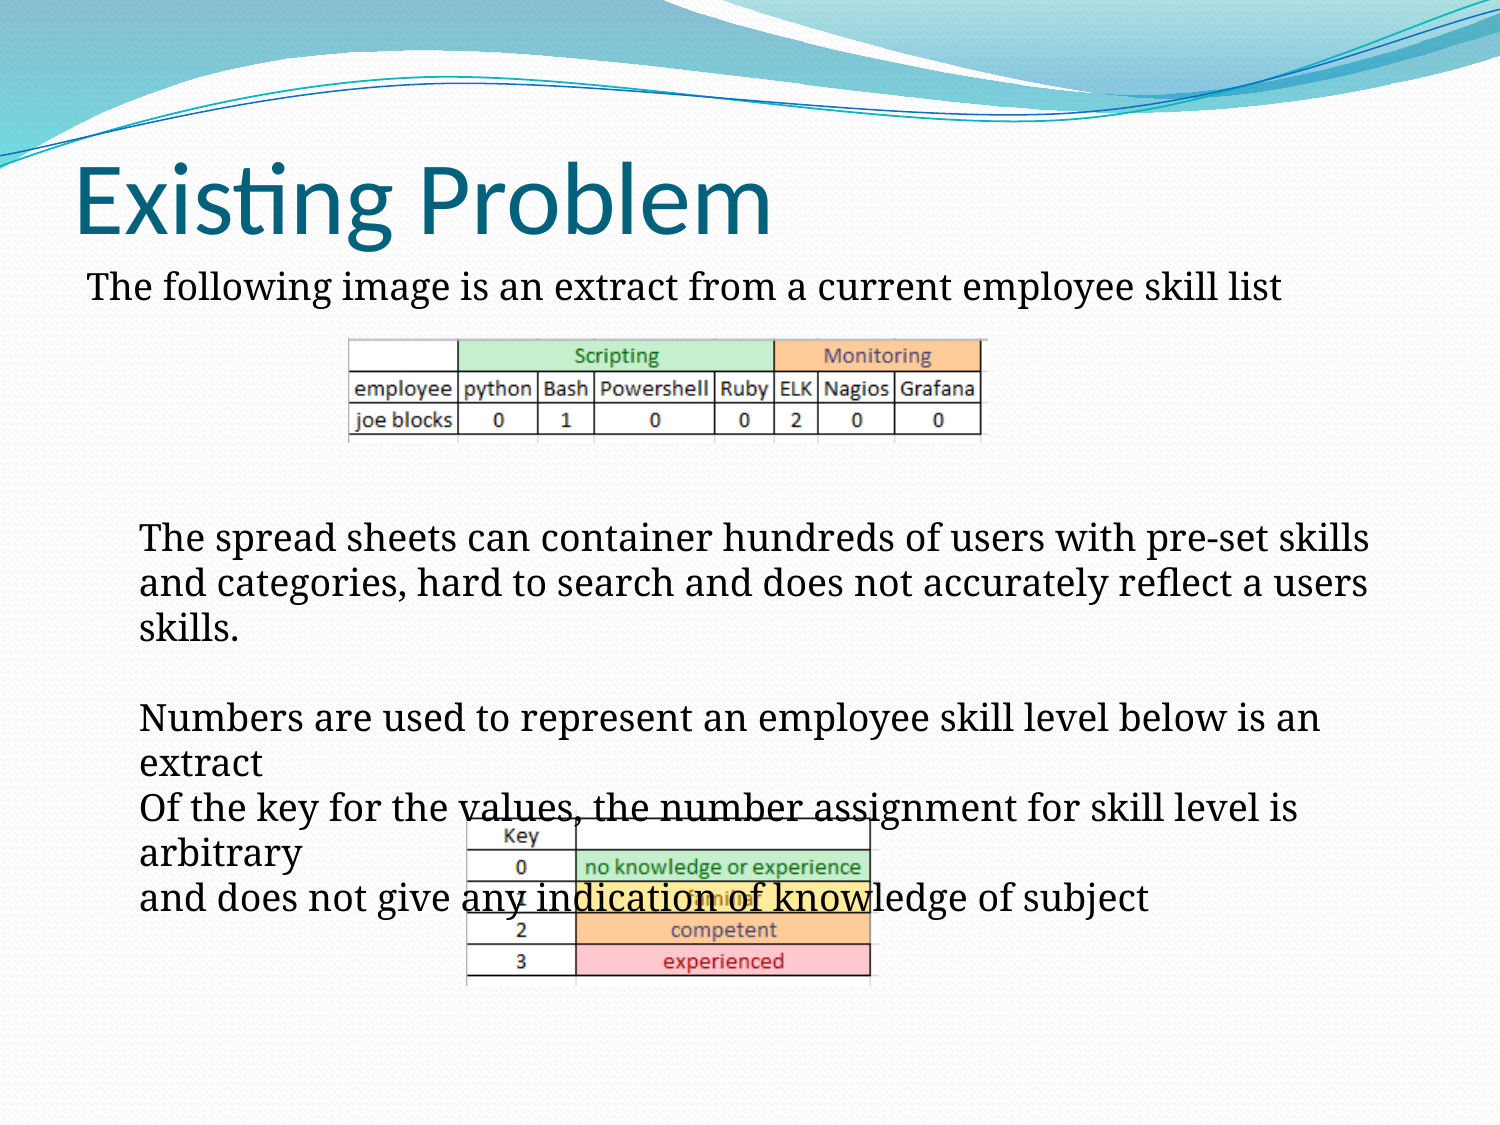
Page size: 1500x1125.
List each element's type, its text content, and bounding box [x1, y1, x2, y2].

text_box The following image is an extract from a current employee skill list [71, 255, 1299, 315]
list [348, 337, 988, 444]
title Existing Problem [73, 67, 1424, 256]
text_box The spread sheets can container hundreds of users with pre-set skills and categories, hard to search and does not accurately reflect a users skills. Numbers are used to represent an employee skill level below is an extract Of the key for the values, the number assignment for skill level is arbitrary and does not give any indication of knowledge of subject [123, 506, 1424, 972]
picture [466, 810, 880, 986]
